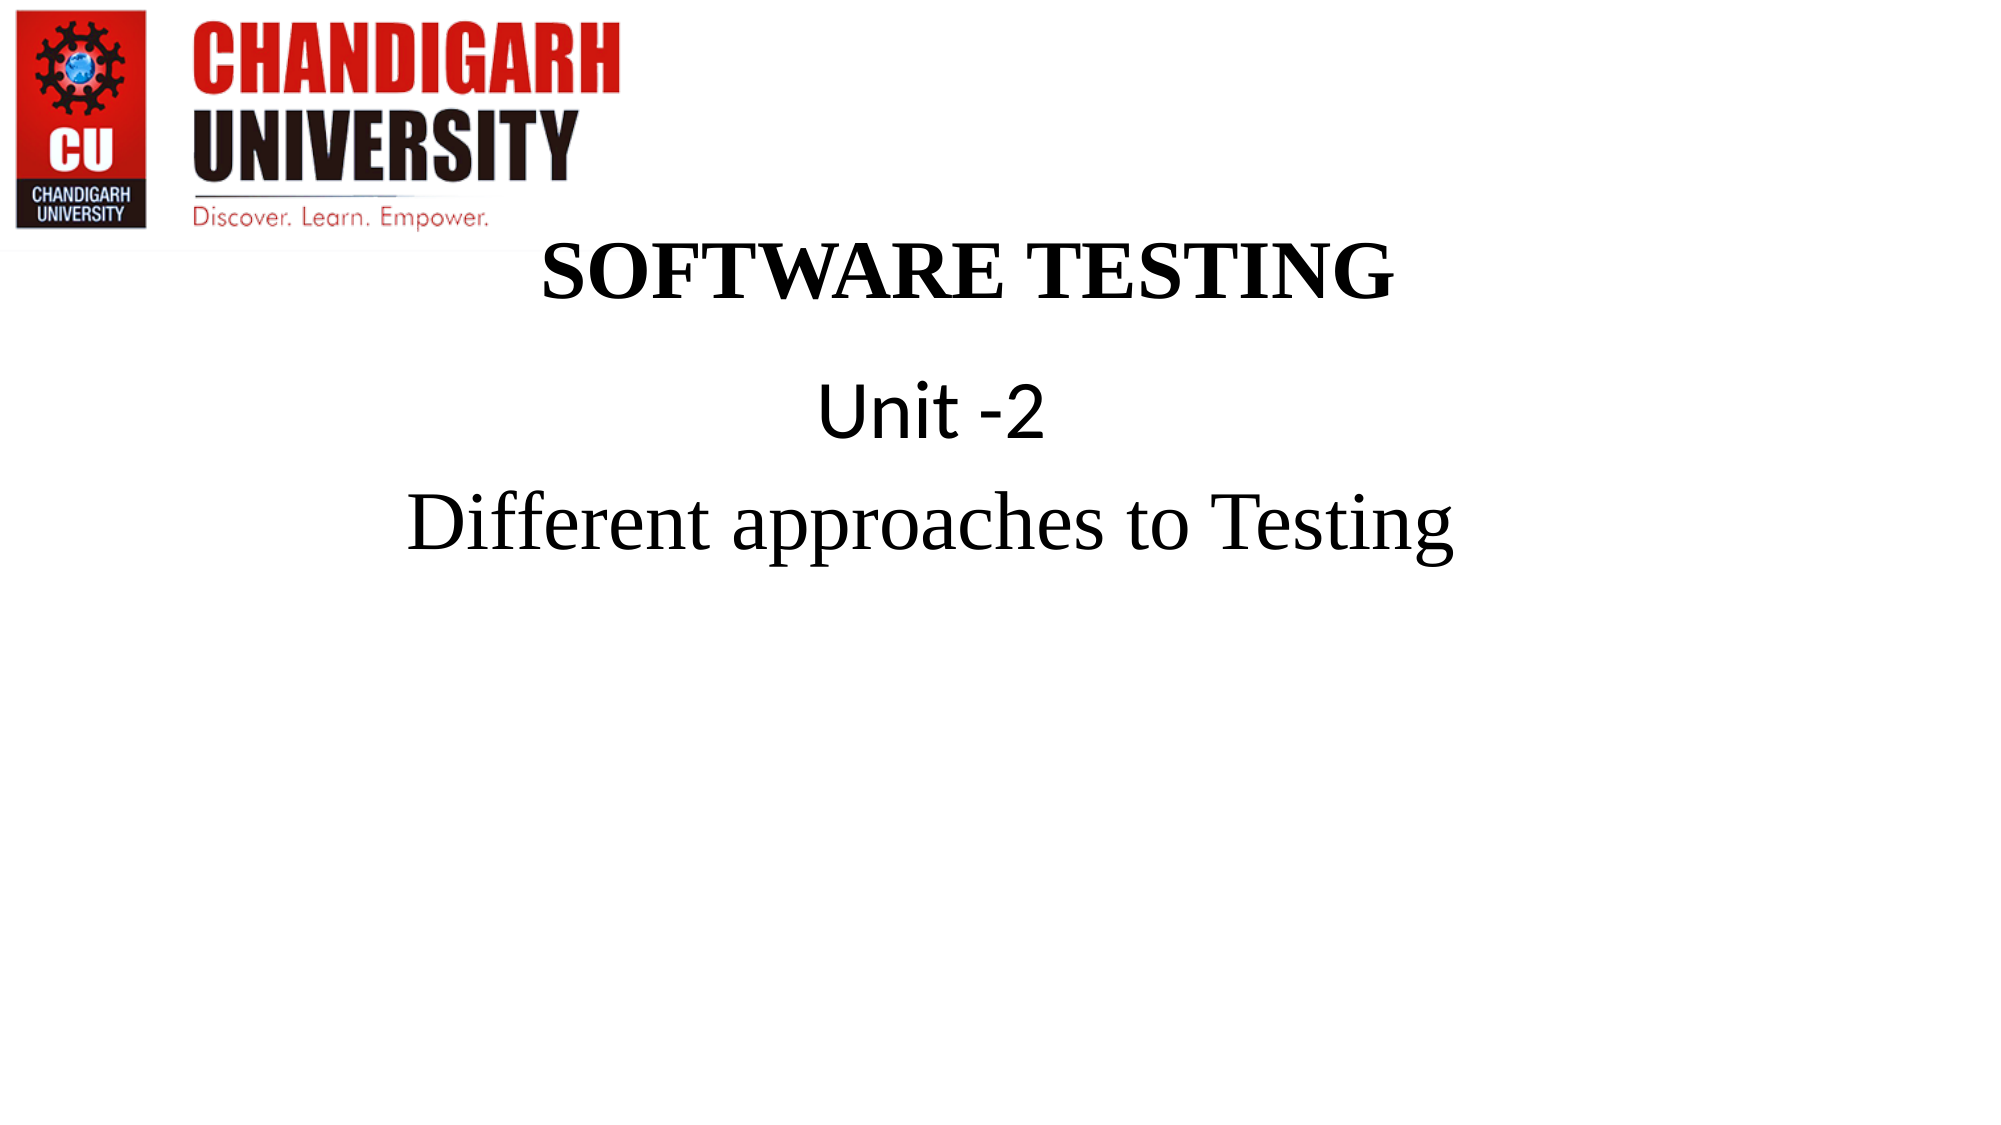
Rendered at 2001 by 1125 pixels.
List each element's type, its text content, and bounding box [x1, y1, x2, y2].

subtitle Unit -2 Different approaches to Testing [181, 359, 1682, 648]
title SOFTWARE TESTING [218, 180, 1719, 324]
picture [0, 0, 634, 253]
